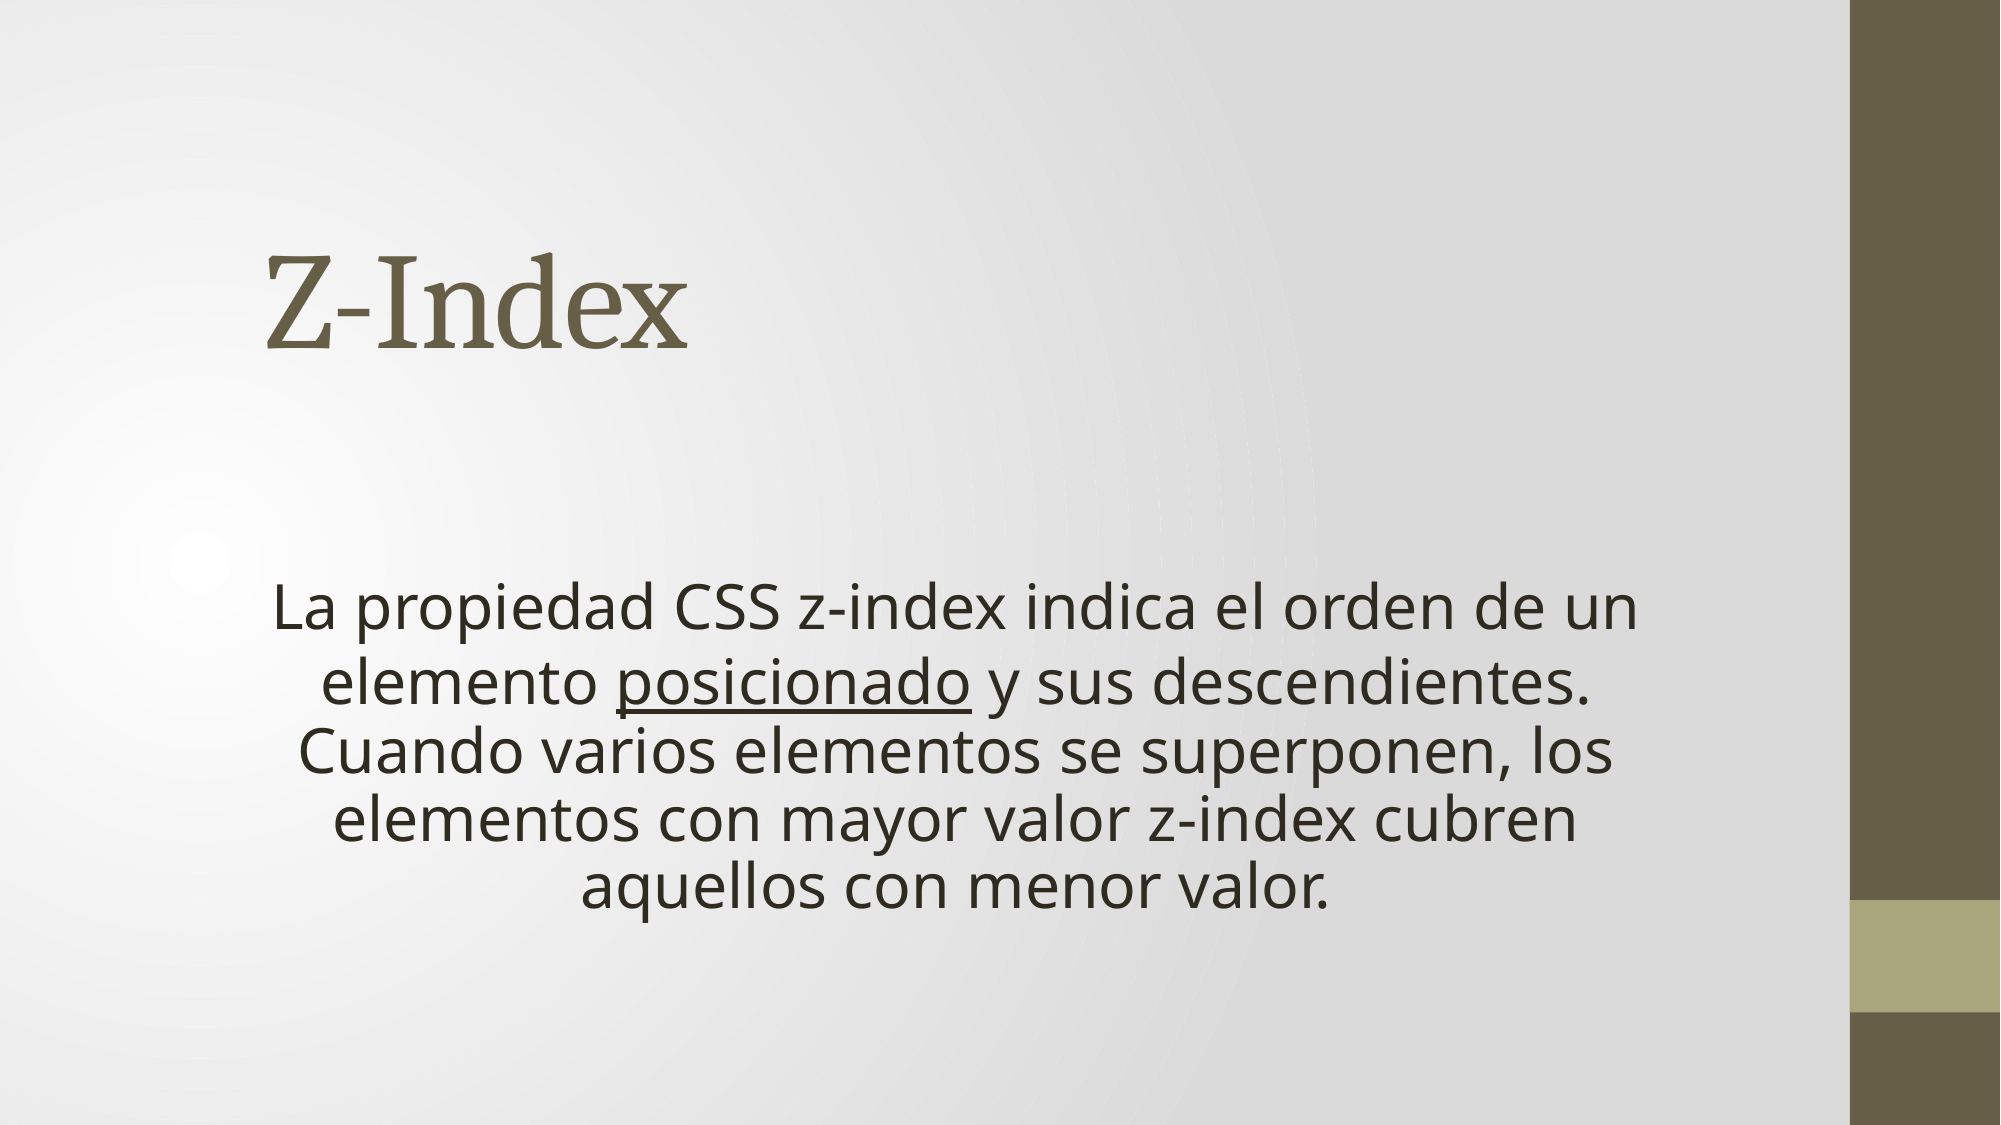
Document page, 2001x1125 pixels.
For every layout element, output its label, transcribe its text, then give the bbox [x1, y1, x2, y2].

text_box La propiedad CSS z-index indica el orden de un elemento posicionado y sus descendientes. Cuando varios elementos se superponen, los elementos con mayor valor z-index cubren aquellos con menor valor. [206, 561, 1707, 930]
title Z-Index [249, 184, 1750, 384]
